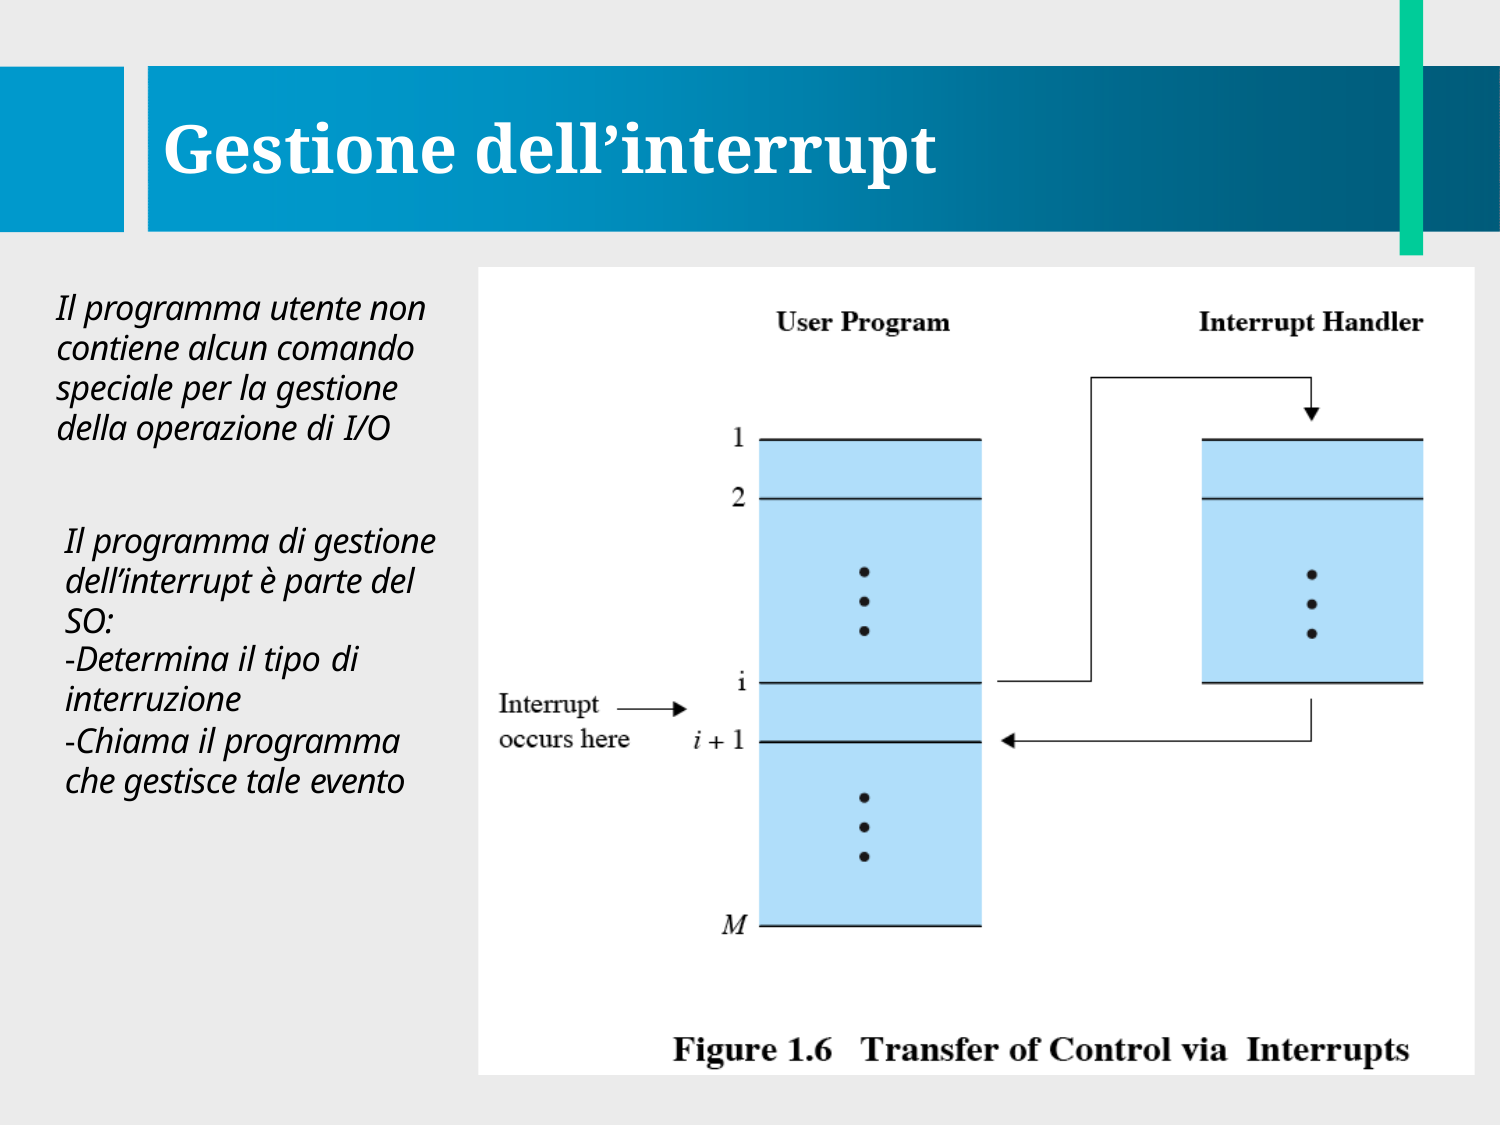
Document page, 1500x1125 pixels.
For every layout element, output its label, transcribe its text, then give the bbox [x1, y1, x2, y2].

text_box [1399, 0, 1424, 256]
text_box [1424, 66, 1500, 232]
title Gestione dell’interrupt [147, 64, 1400, 295]
text_box [0, 66, 124, 233]
text_box [478, 267, 1475, 1075]
text_box Il programma utente non contiene alcun comando speciale per la gestione della operazione di I/O Il programma di gestione dell’interrupt è parte del SO: -Determina il tipo di interruzione -Chiama il programma che gestisce tale evento [54, 282, 454, 800]
